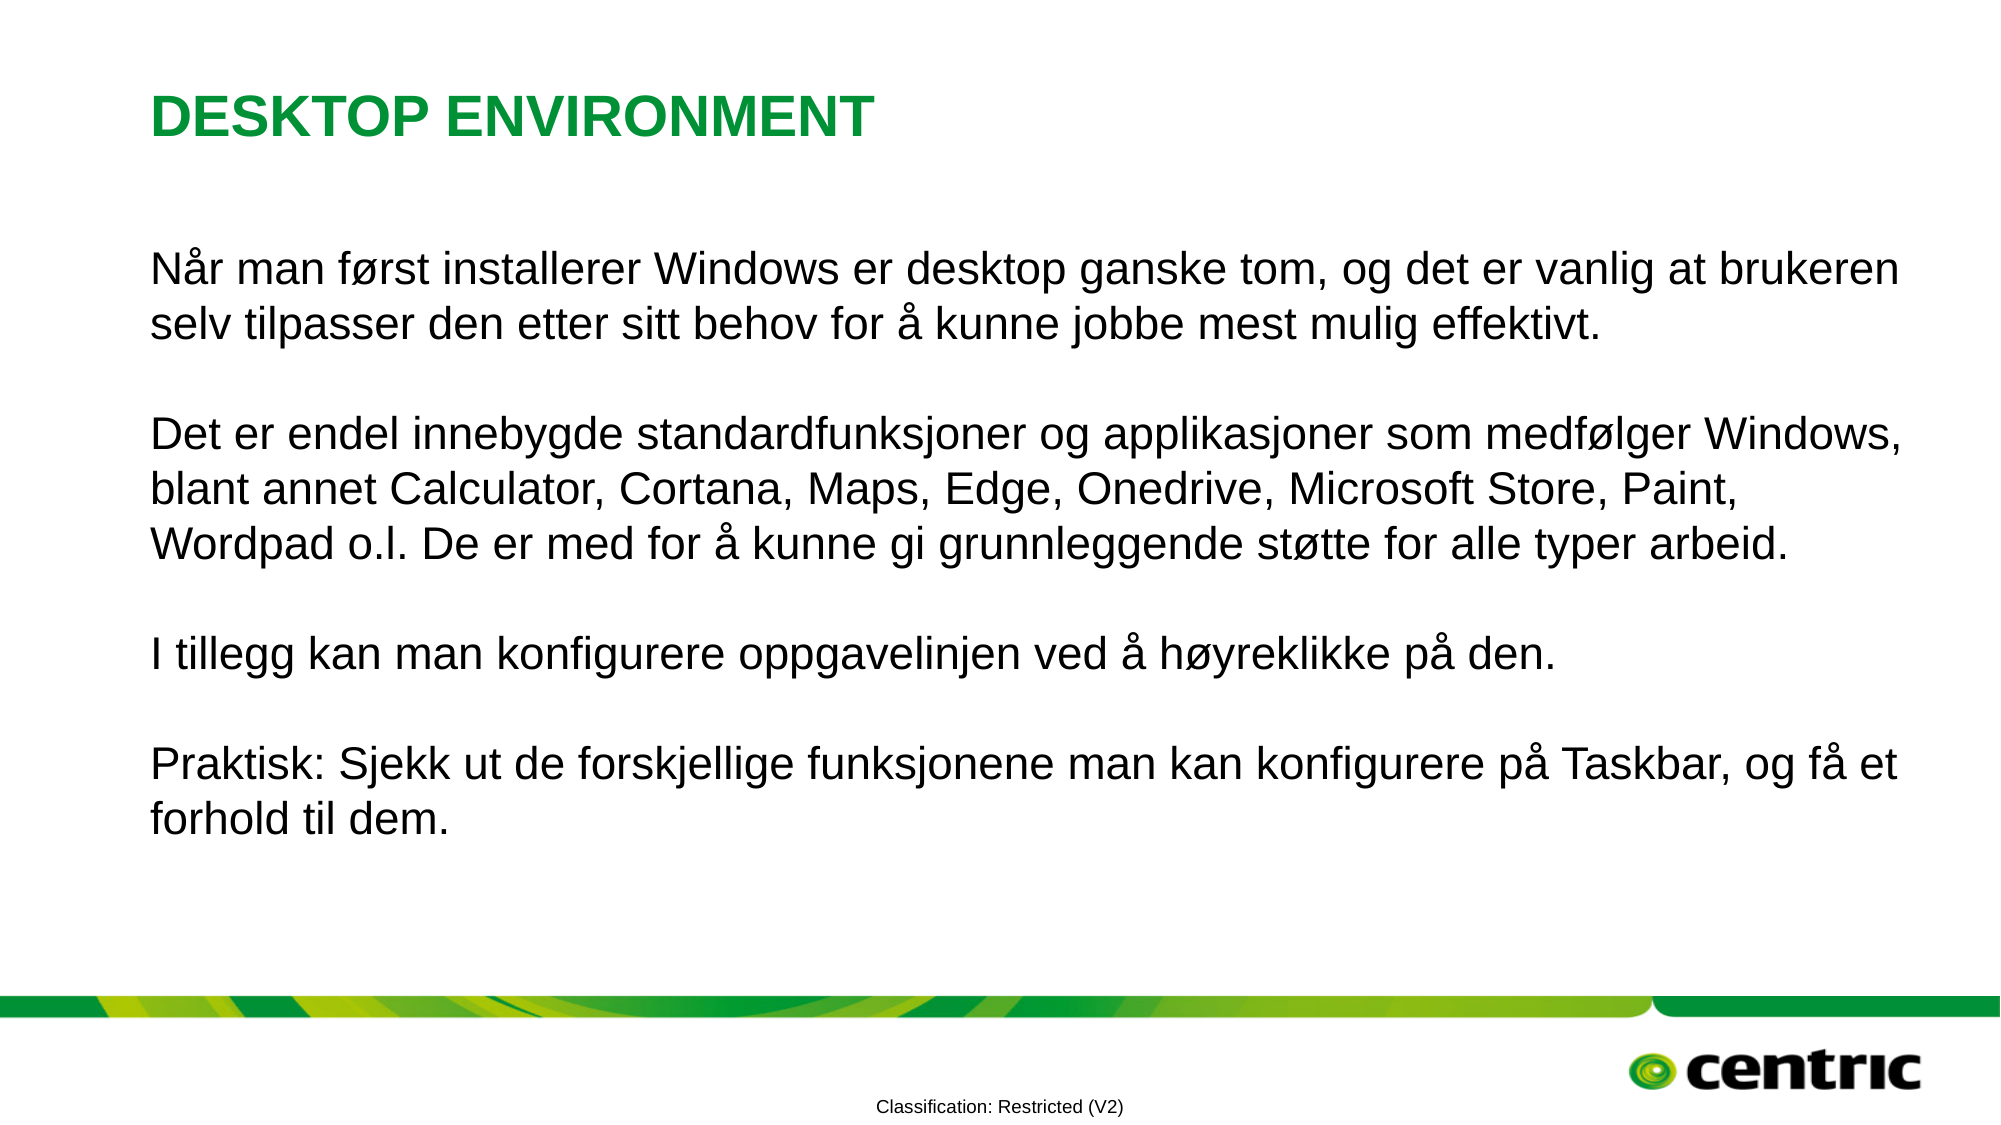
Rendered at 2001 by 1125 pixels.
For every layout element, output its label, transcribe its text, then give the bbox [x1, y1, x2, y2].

title Desktop environment [135, 77, 1921, 213]
list Når man først installerer Windows er desktop ganske tom, og det er vanlig at brukeren selv tilpasser den etter sitt behov for å kunne jobbe mest mulig effektivt. Det er endel innebygde standardfunksjoner og applikasjoner som medfølger Windows, blant annet Calculator, Cortana, Maps, Edge, Onedrive, Microsoft Store, Paint, Wordpad o.l. De er med for å kunne gi grunnleggende støtte for alle typer arbeid. I tillegg kan man konfigurere oppgavelinjen ved å høyreklikke på den. Praktisk: Sjekk ut de forskjellige funksjonene man kan konfigurere på Taskbar, og få et forhold til dem. [135, 231, 1921, 975]
picture [0, 995, 2000, 1125]
